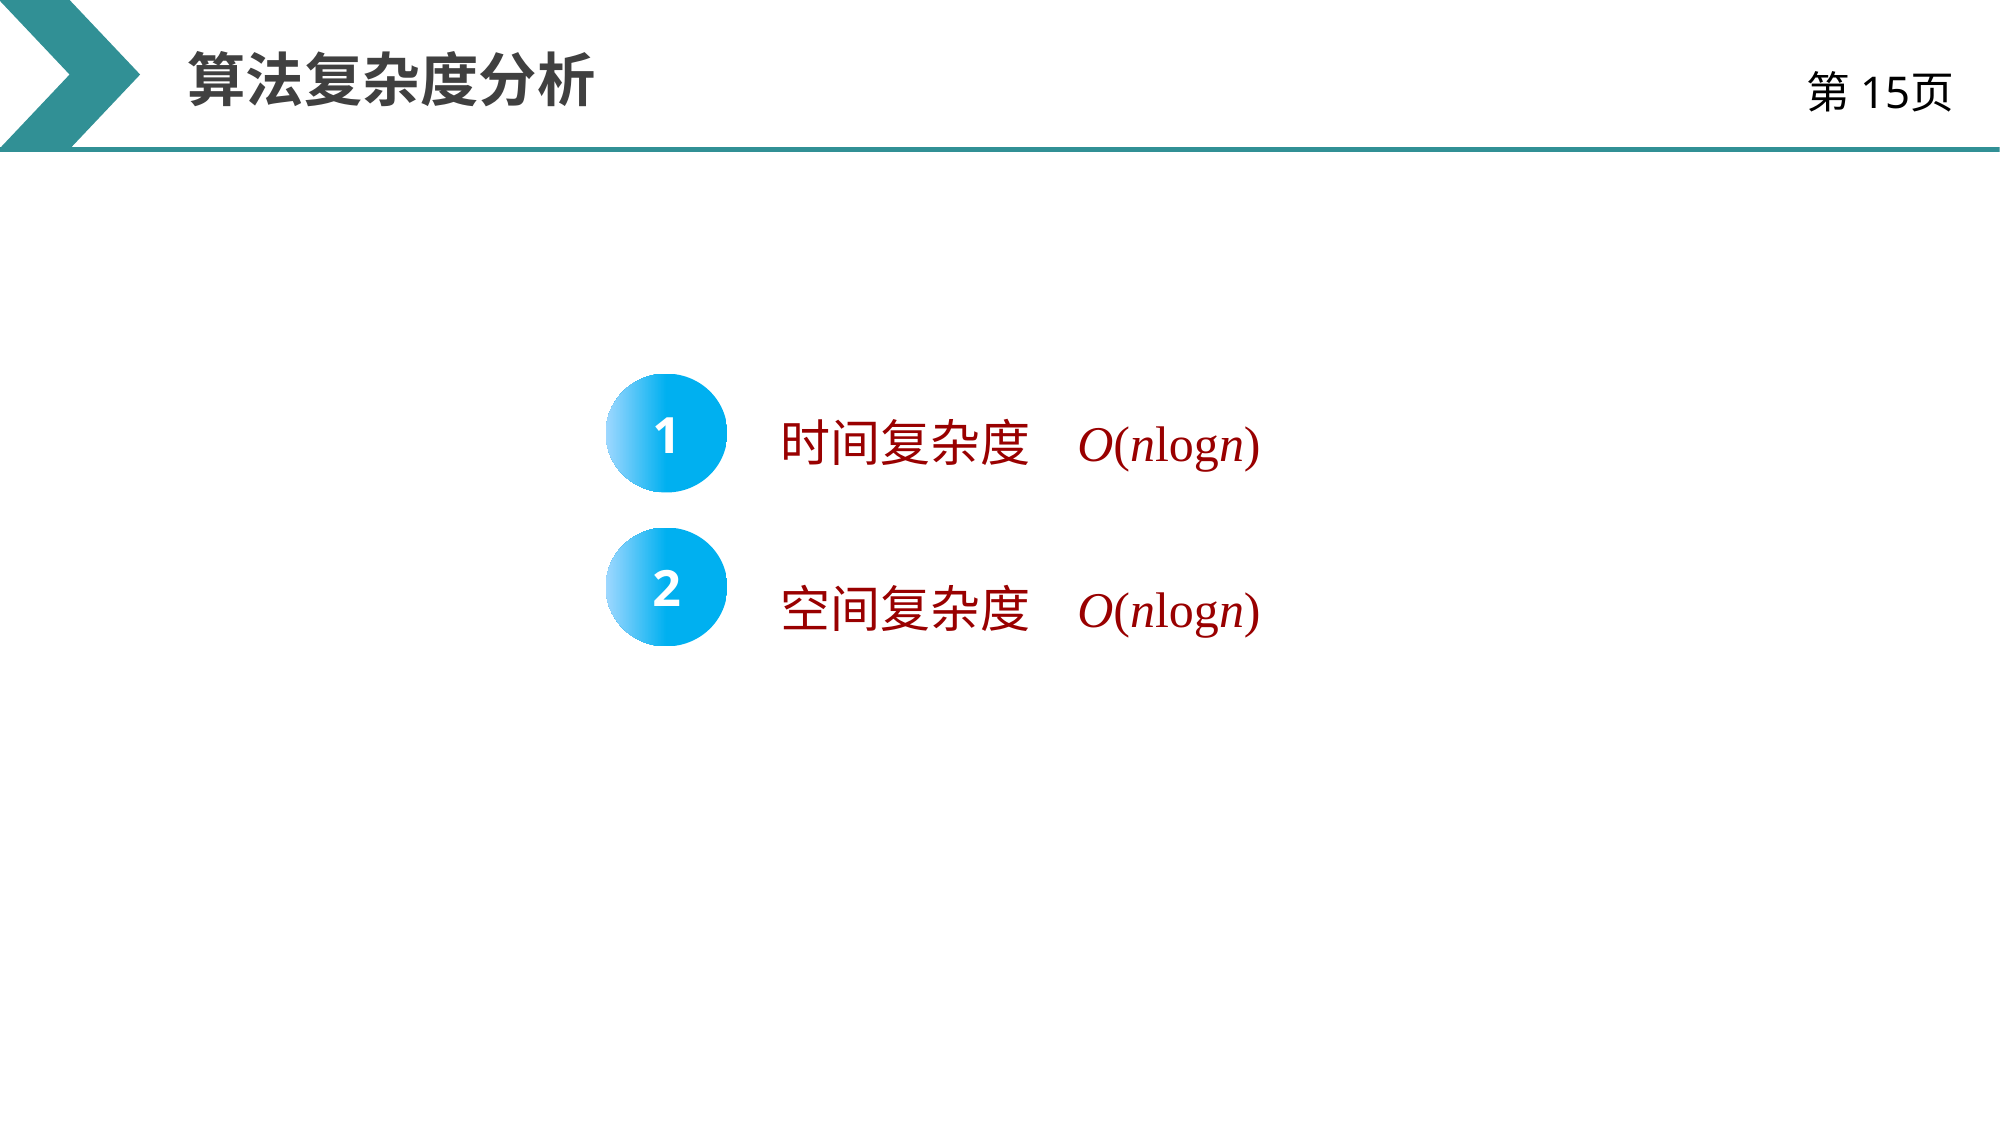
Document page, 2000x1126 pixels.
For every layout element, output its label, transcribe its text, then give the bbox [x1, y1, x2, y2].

text_box O(nlogn) [1062, 373, 1276, 479]
text_box 空间复杂度 [765, 540, 1045, 646]
text_box 2 [603, 525, 730, 649]
text_box 1 [603, 371, 730, 495]
text_box O(nlogn) [1062, 539, 1276, 645]
text_box [0, 0, 142, 148]
text_box 时间复杂度 [765, 373, 1045, 479]
text_box 算法复杂度分析 [173, 35, 823, 121]
